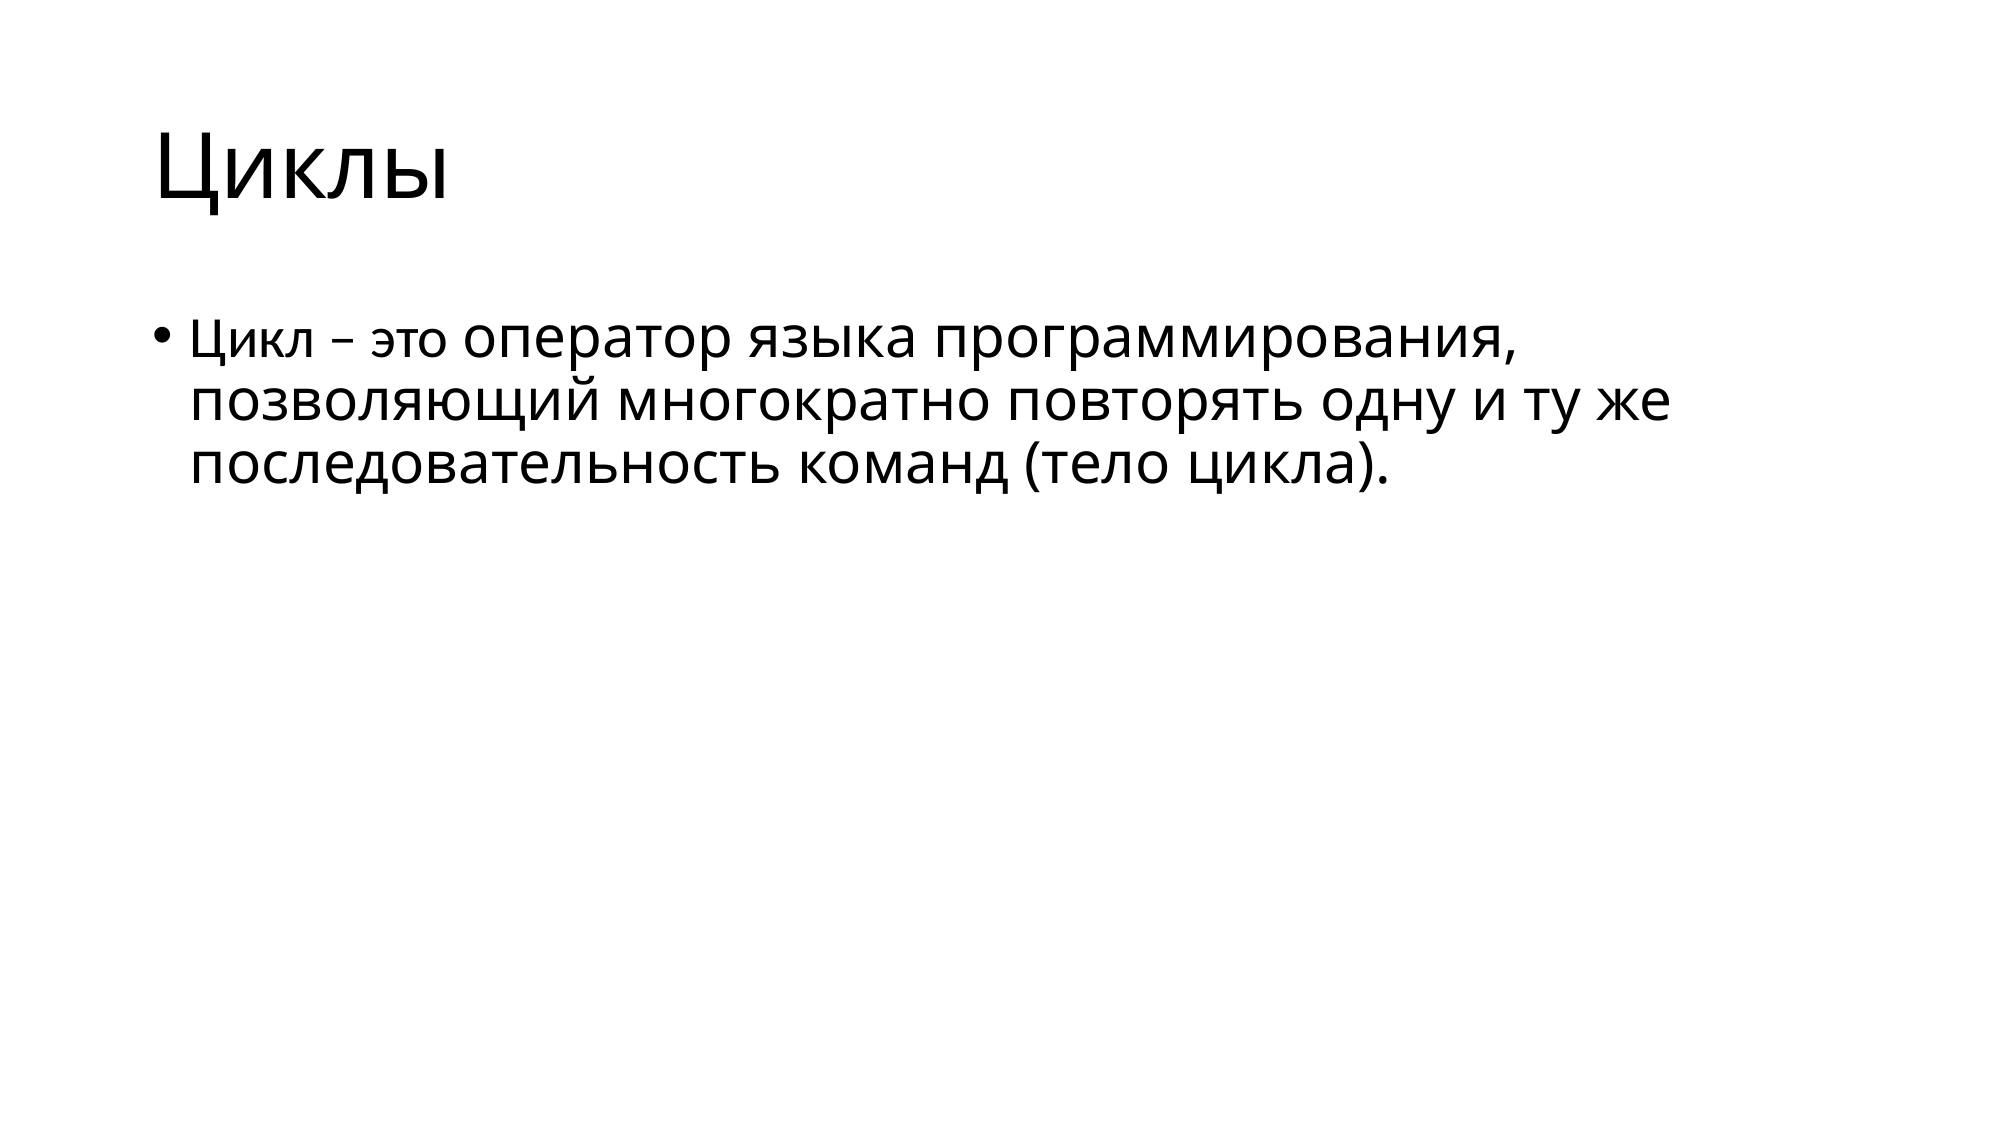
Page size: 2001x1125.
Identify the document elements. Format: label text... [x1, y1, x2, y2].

title Циклы [137, 59, 1863, 278]
list Цикл – это оператор языка программирования, позволяющий многократно повторять одну и ту же последовательность команд (тело цикла). [137, 299, 1863, 1014]
